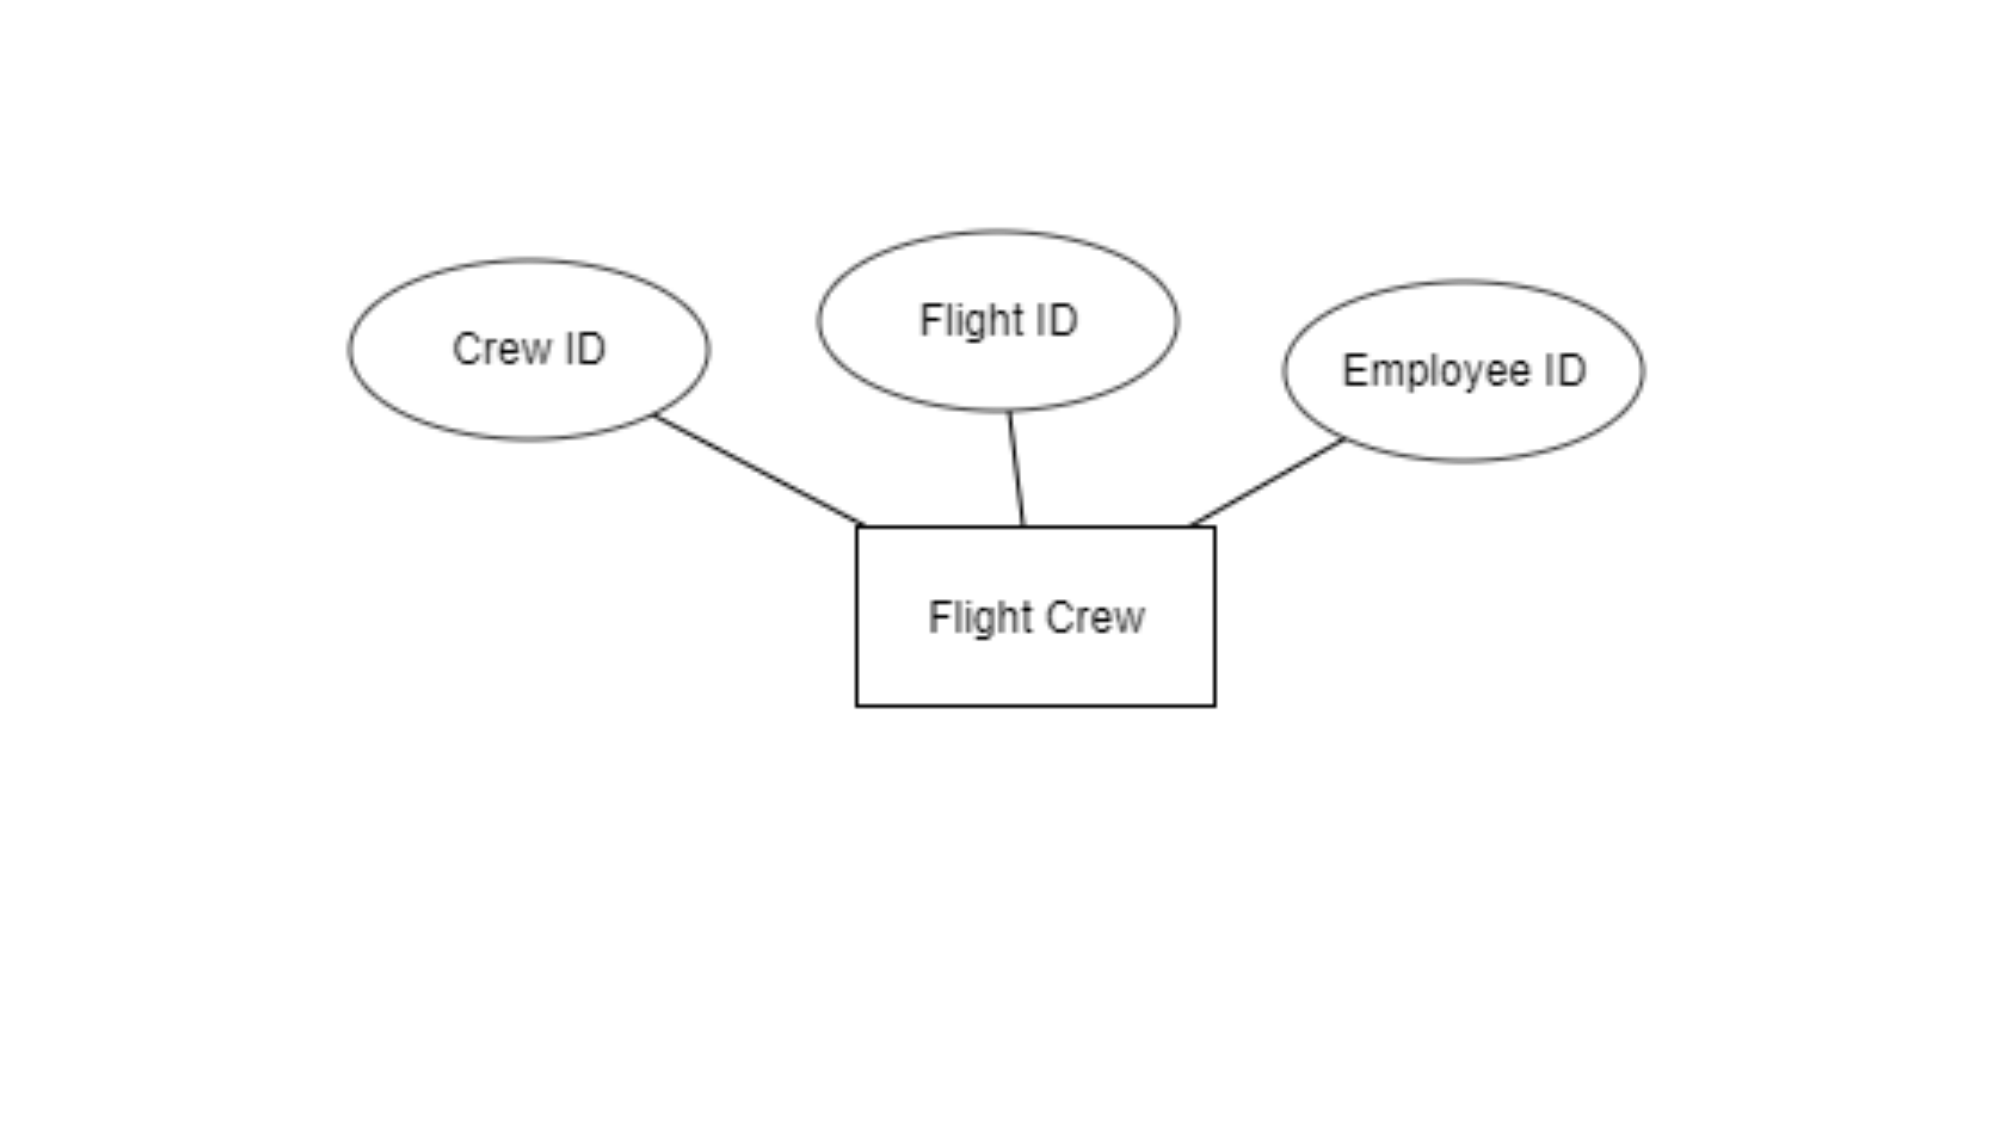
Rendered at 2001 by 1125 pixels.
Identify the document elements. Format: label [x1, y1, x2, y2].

picture [72, 211, 1672, 772]
